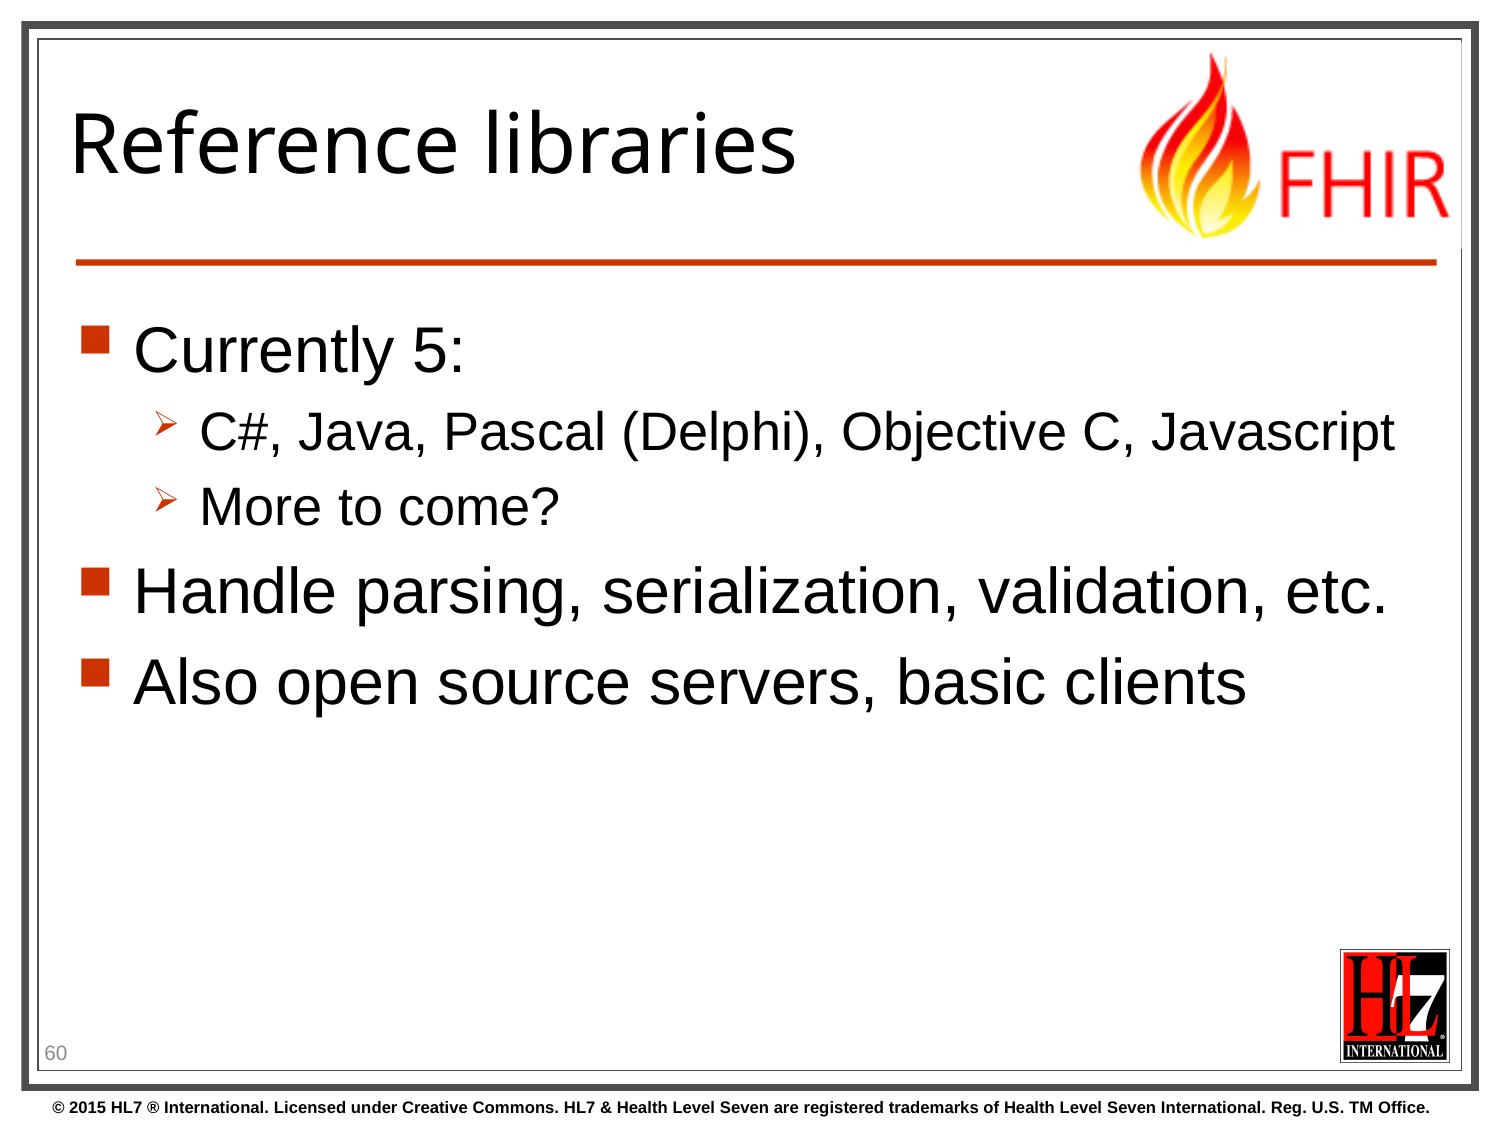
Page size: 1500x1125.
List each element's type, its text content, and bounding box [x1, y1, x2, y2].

picture [1340, 949, 1450, 1063]
slide_number 60 [29, 1034, 148, 1071]
list Currently 5: C#, Java, Pascal (Delphi), Objective C, Javascript More to come? Handle parsing, serialization, validation, etc. Also open source servers, basic clients [62, 299, 1438, 1035]
picture [1128, 42, 1462, 249]
title Reference libraries [53, 54, 1128, 244]
